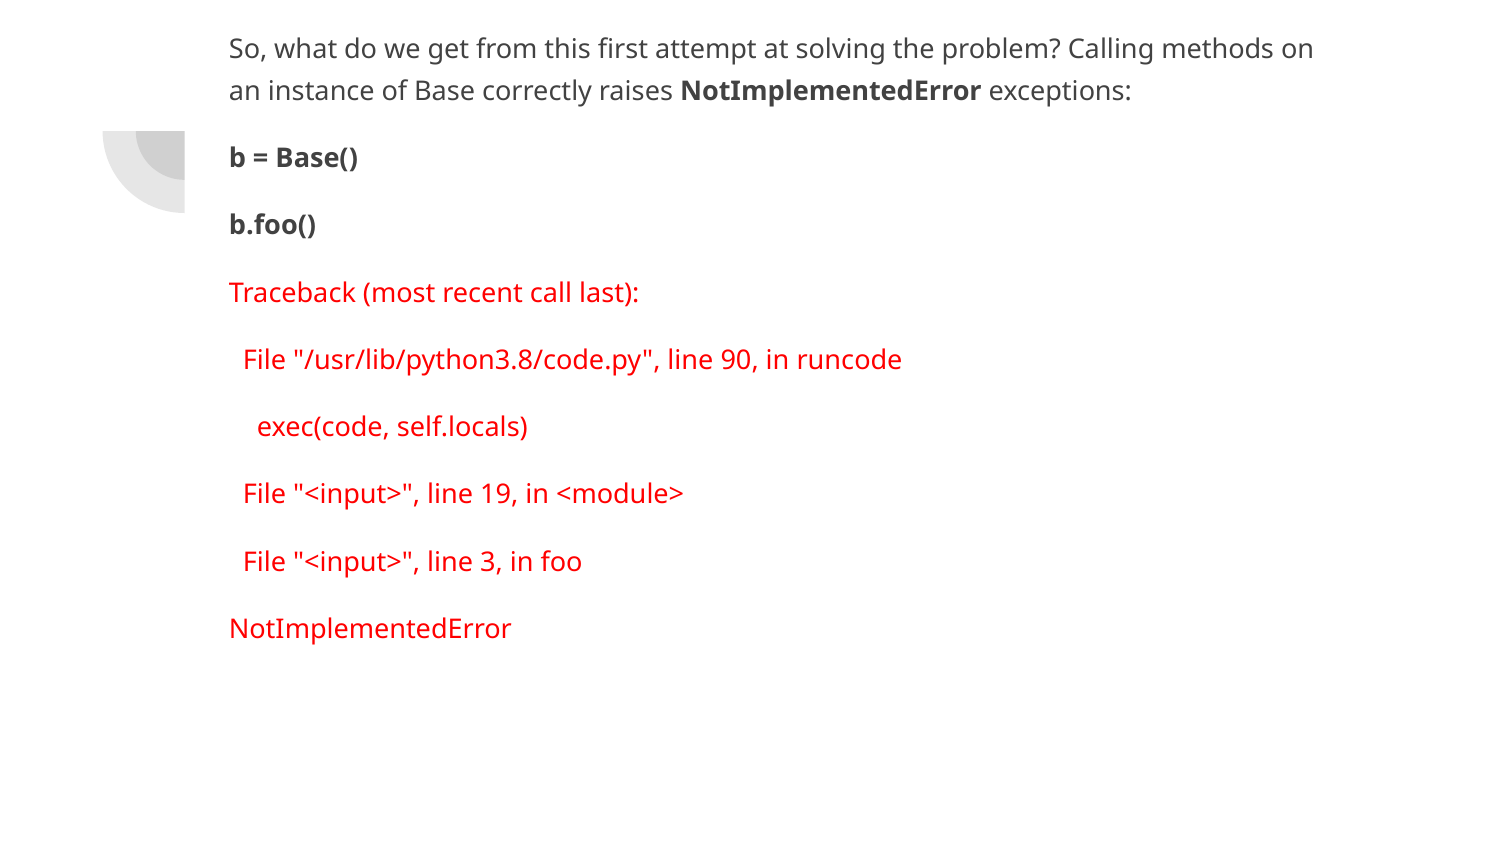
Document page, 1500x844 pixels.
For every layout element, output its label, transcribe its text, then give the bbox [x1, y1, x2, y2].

list So, what do we get from this first attempt at solving the problem? Calling methods on an instance of Base correctly raises NotImplementedError exceptions: b = Base() b.foo() Traceback (most recent call last): File "/usr/lib/python3.8/code.py", line 90, in runcode exec(code, self.locals) File "<input>", line 19, in <module> File "<input>", line 3, in foo NotImplementedError [213, 9, 1368, 744]
